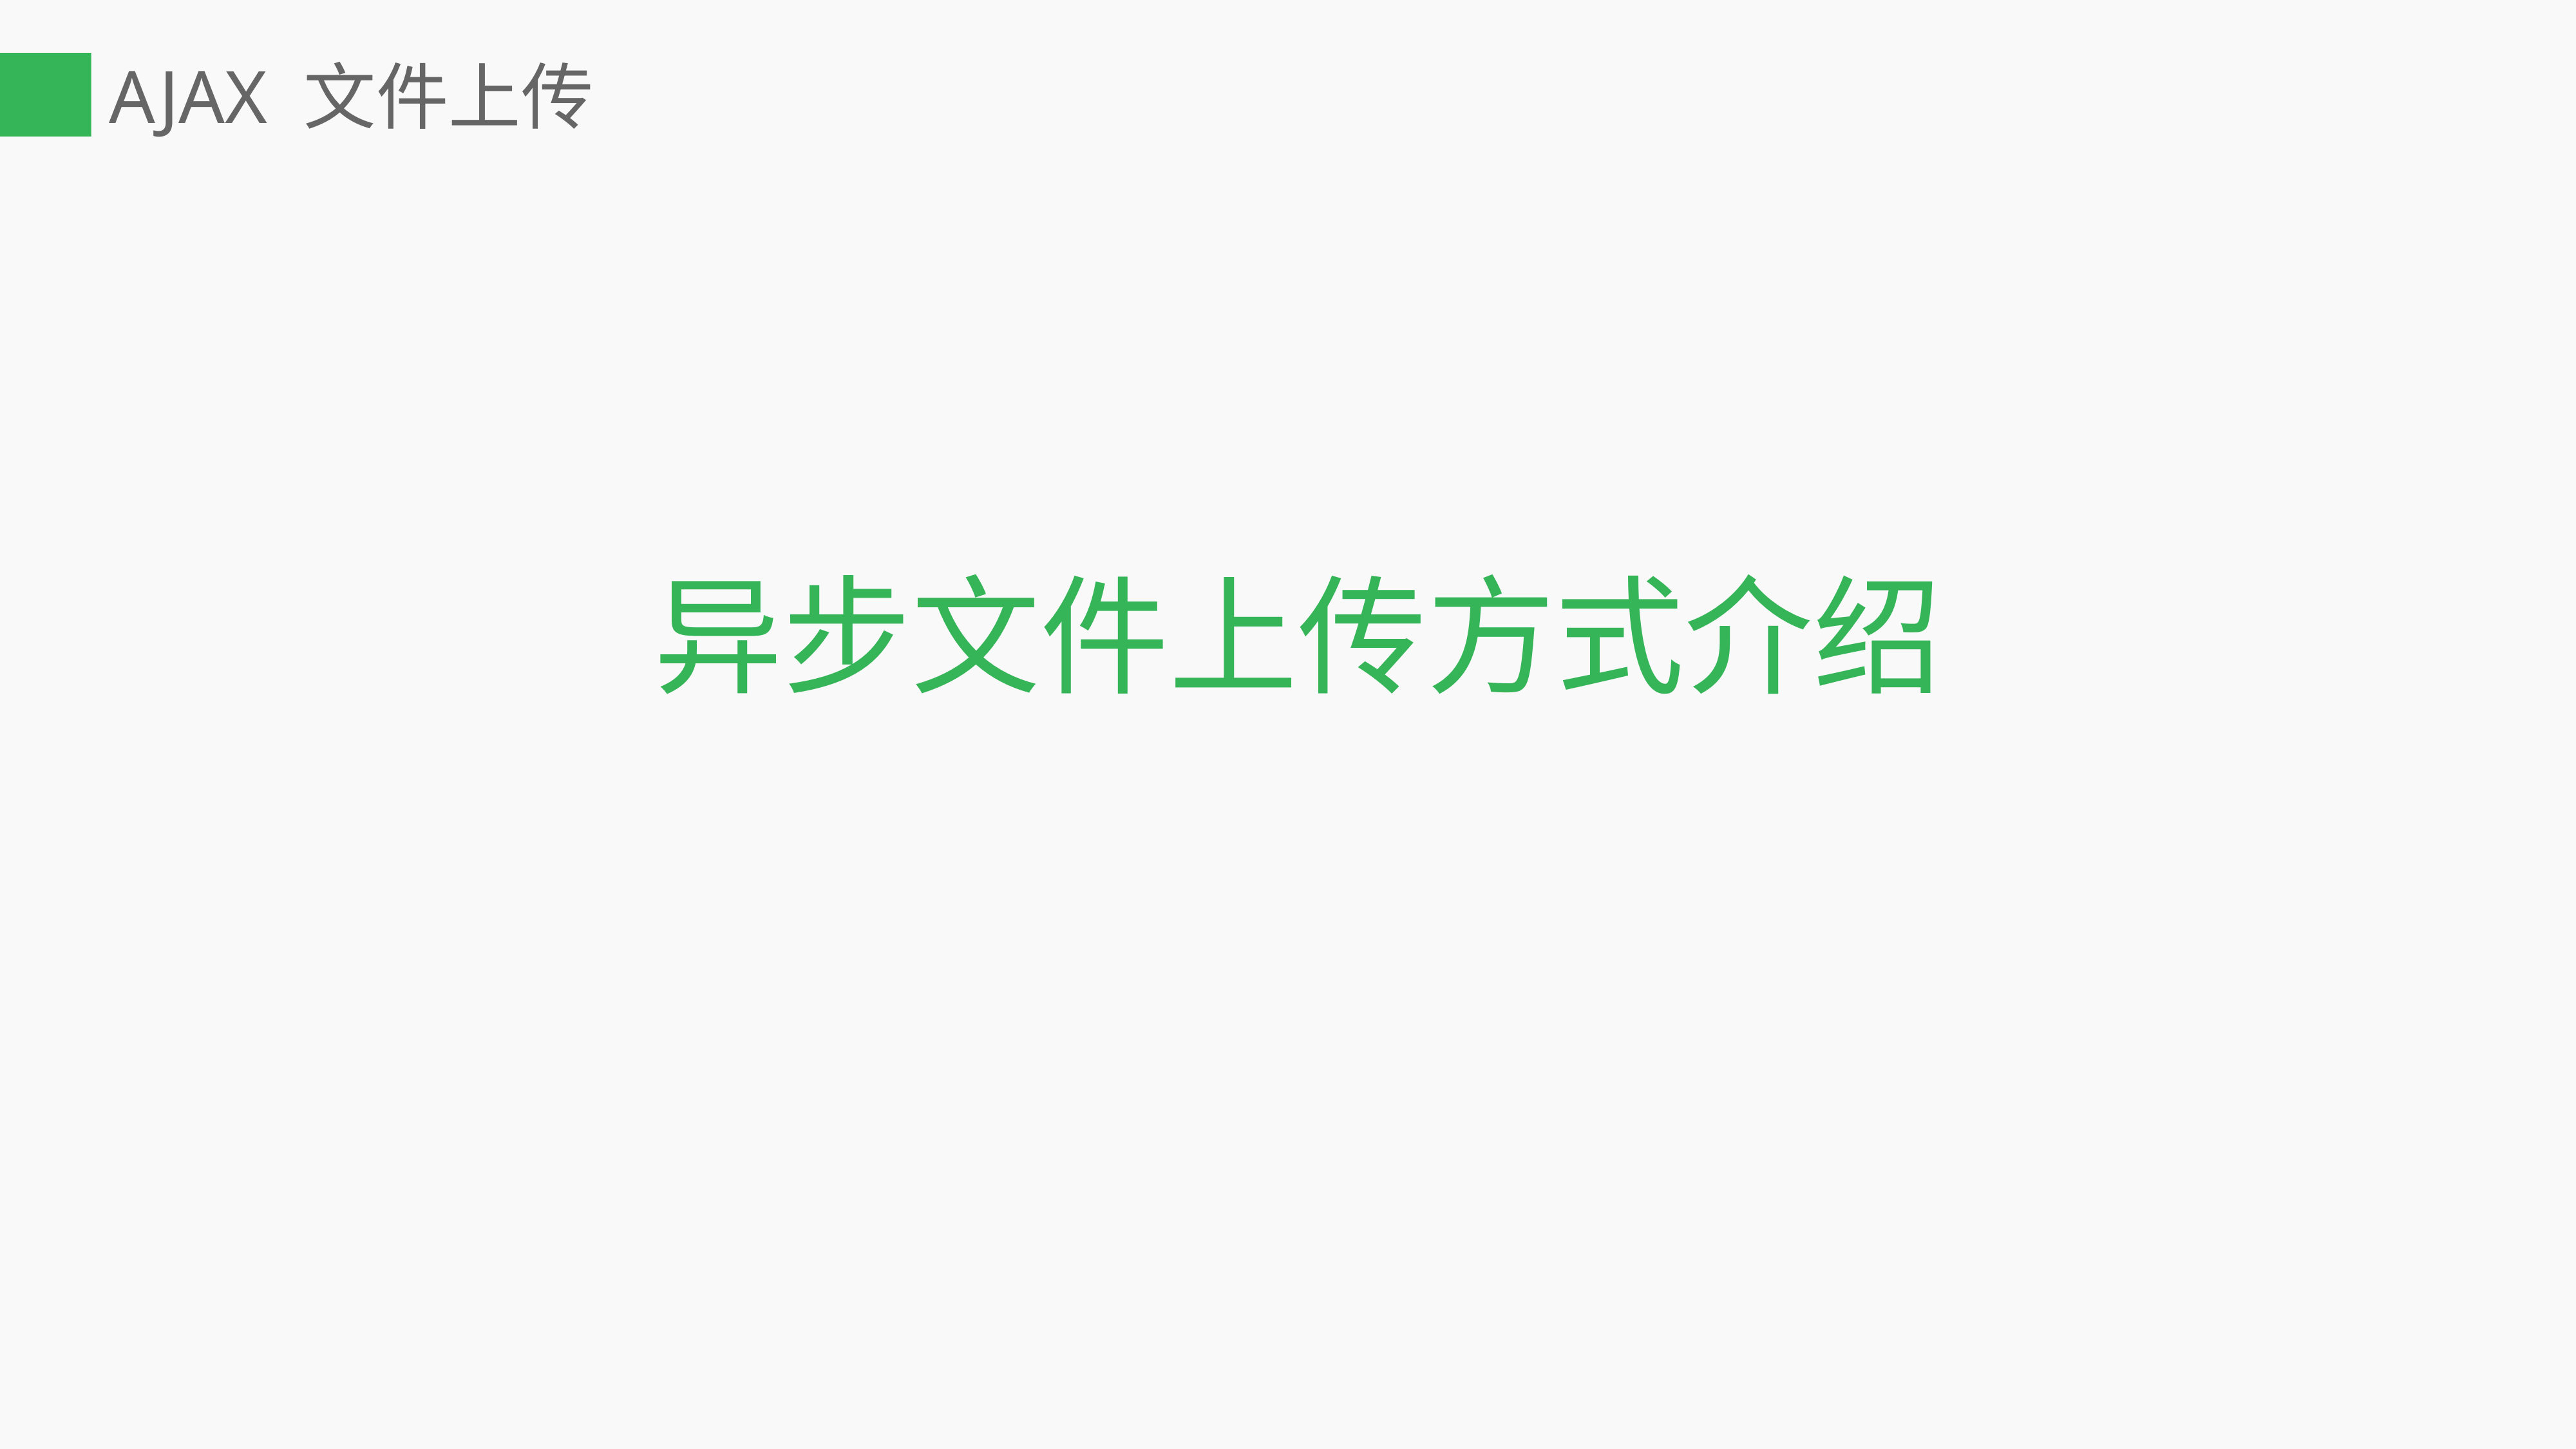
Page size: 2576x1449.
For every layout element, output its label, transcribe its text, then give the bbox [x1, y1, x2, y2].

title AJAX 文件上传 [108, 44, 2540, 144]
list 异步文件上传方式介绍 [22, 517, 2554, 685]
picture [0, 53, 91, 137]
